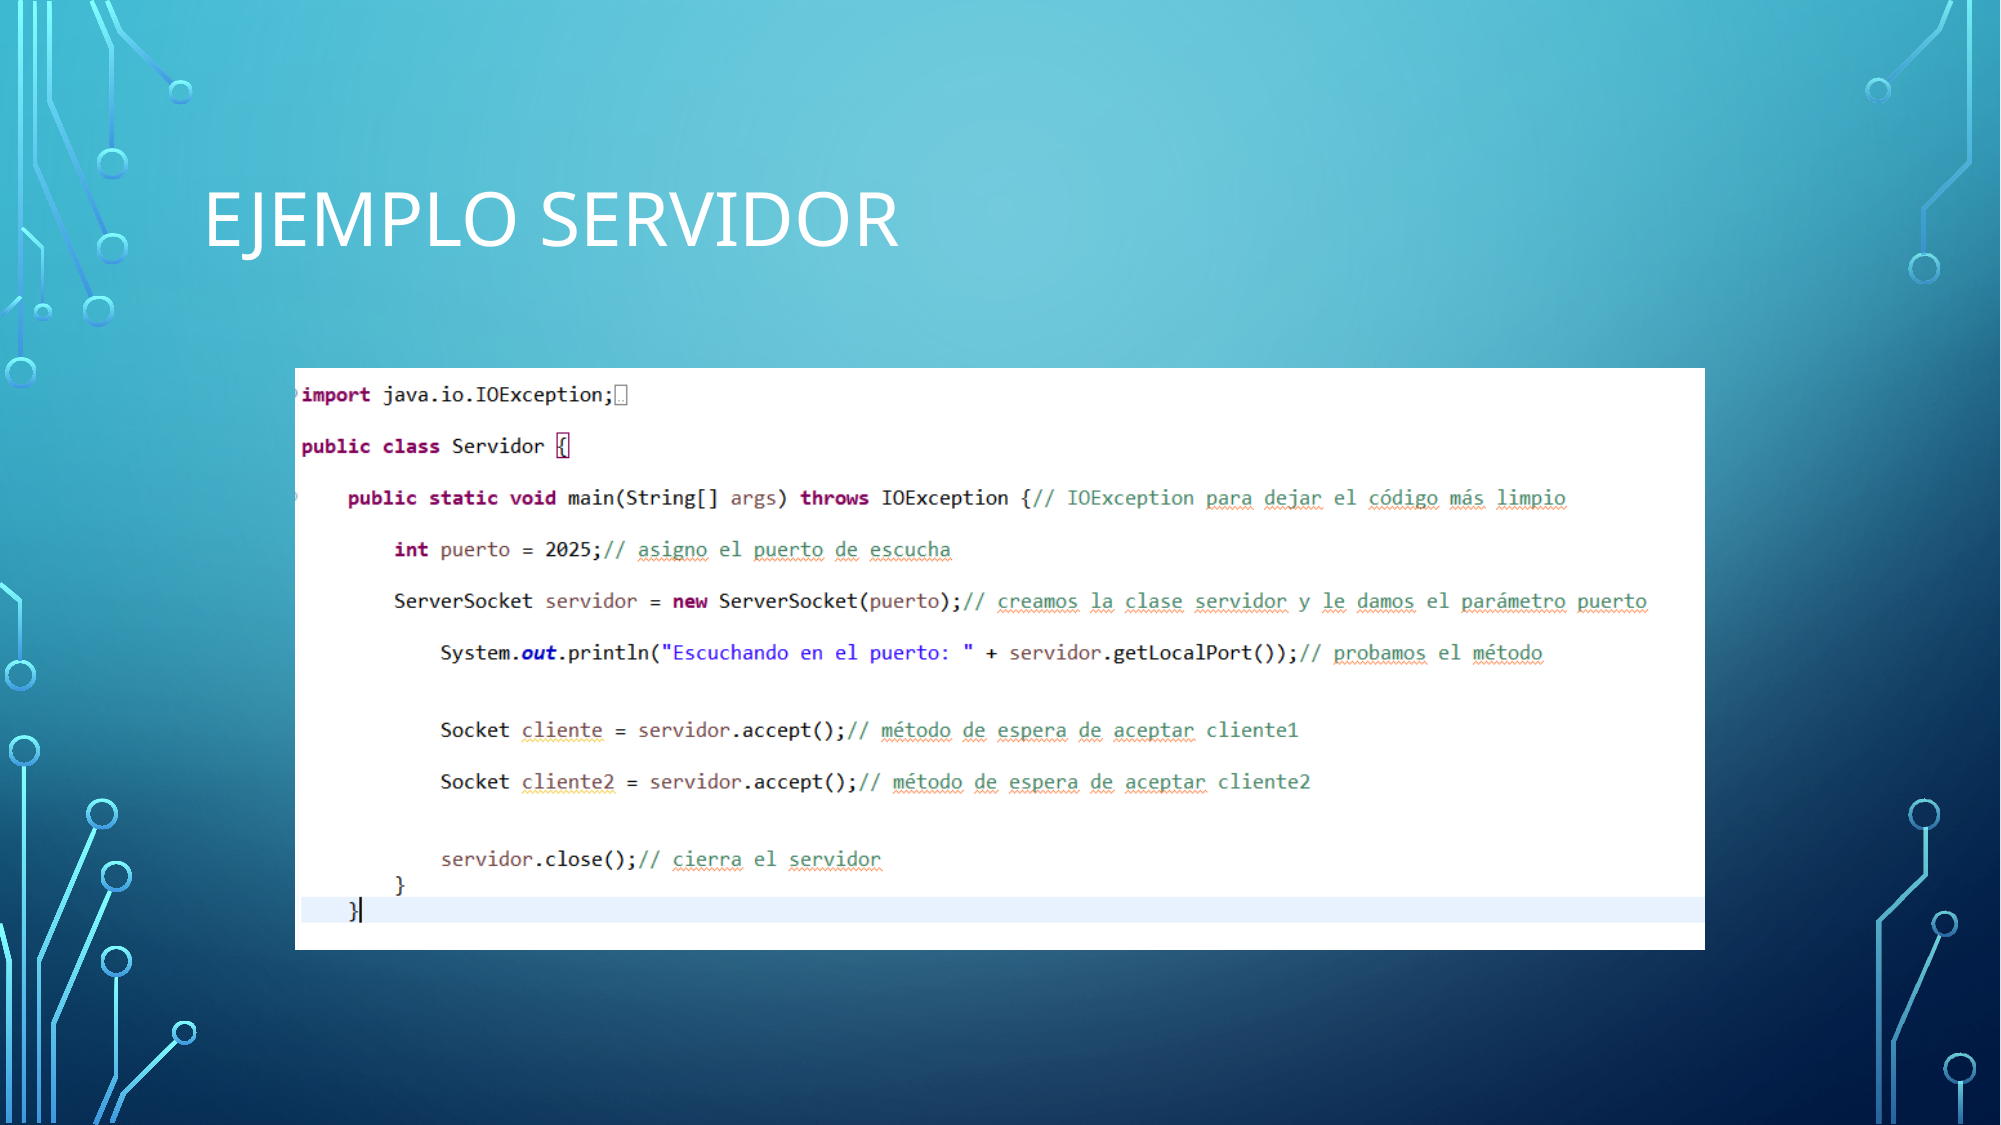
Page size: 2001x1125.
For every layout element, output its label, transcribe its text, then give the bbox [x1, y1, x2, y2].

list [294, 368, 1705, 951]
title Ejemplo servidor [187, 101, 1813, 344]
